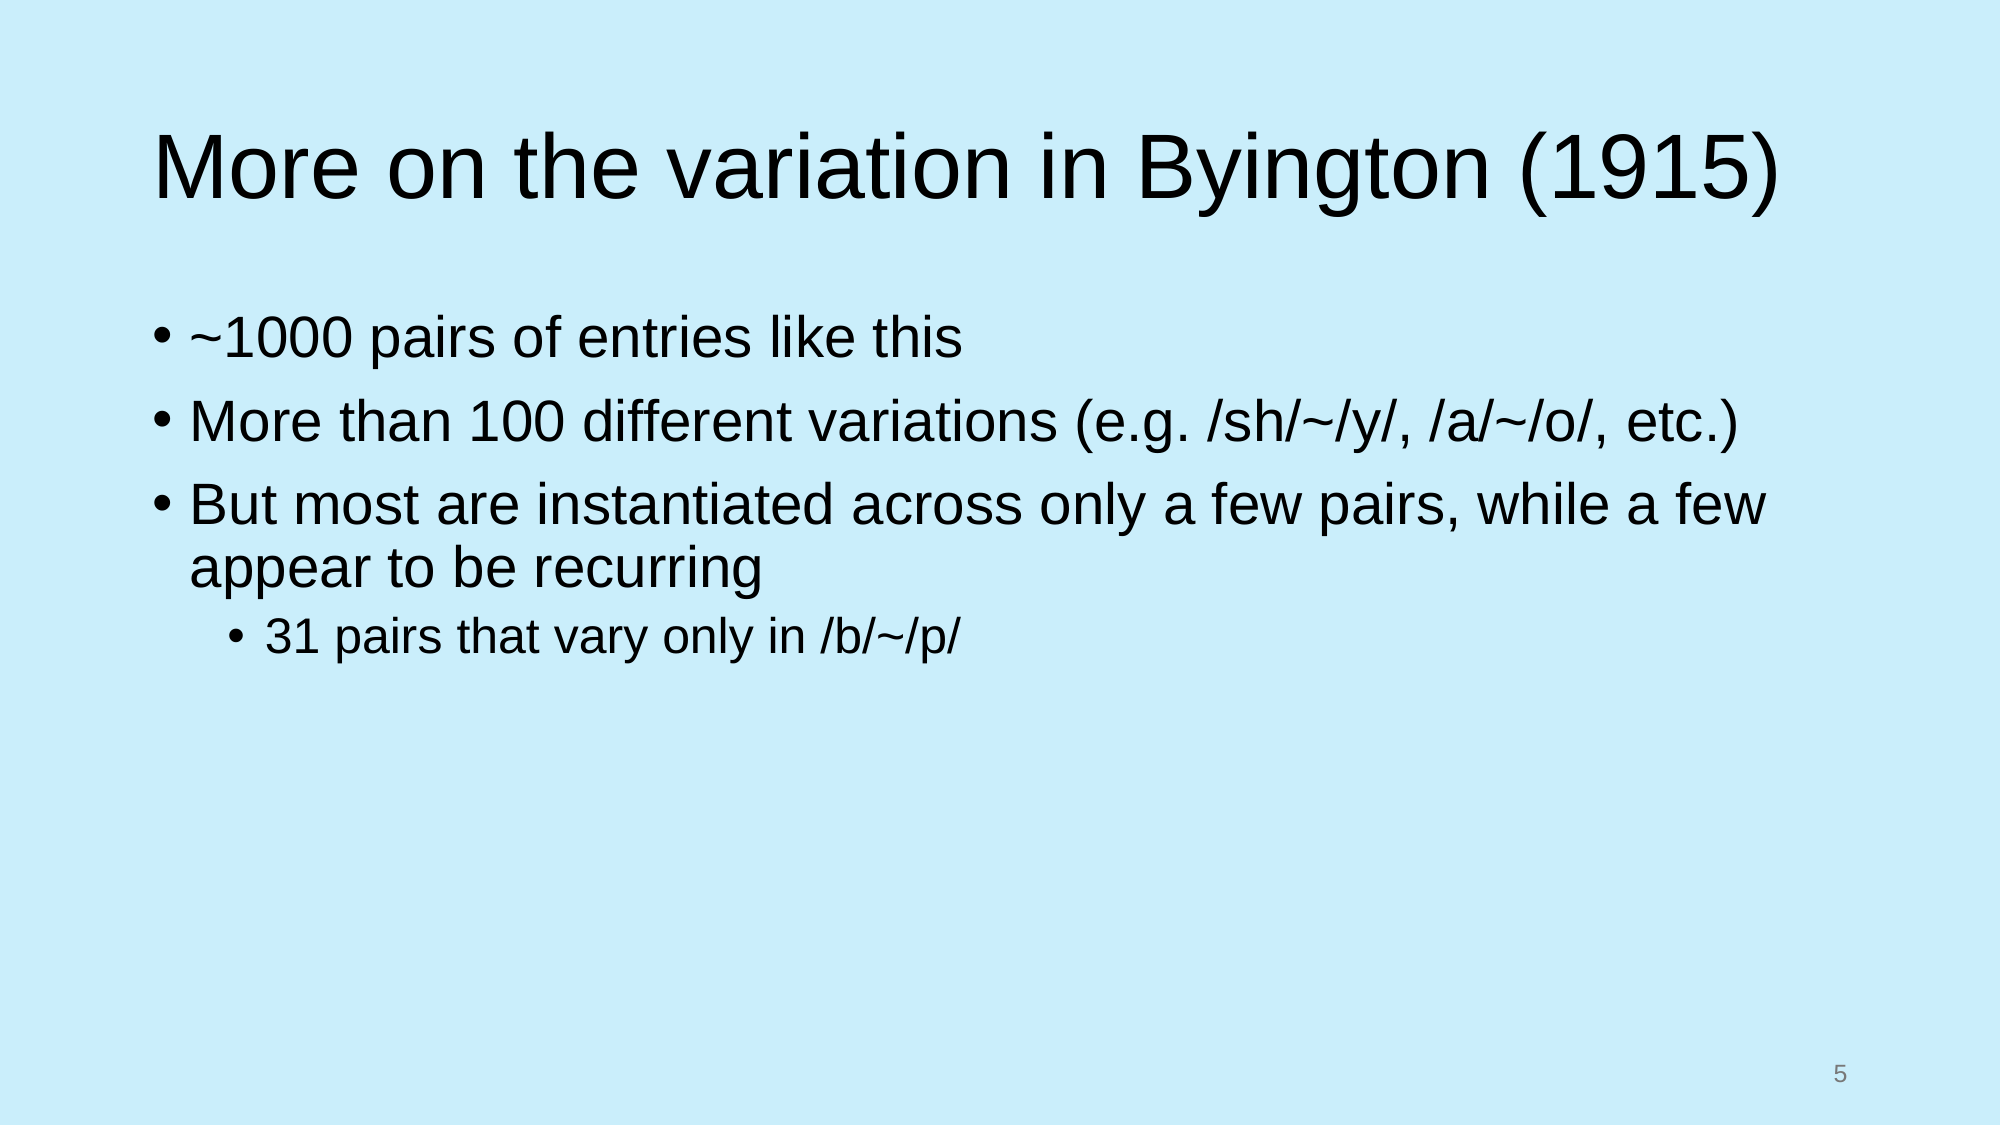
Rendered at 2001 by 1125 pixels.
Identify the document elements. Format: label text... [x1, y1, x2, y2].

slide_number 5 [1412, 1042, 1863, 1103]
list ~1000 pairs of entries like this More than 100 different variations (e.g. /sh/~/y/, /a/~/o/, etc.) But most are instantiated across only a few pairs, while a few appear to be recurring 31 pairs that vary only in /b/~/p/ [137, 299, 1863, 1014]
title More on the variation in Byington (1915) [137, 59, 1863, 278]
